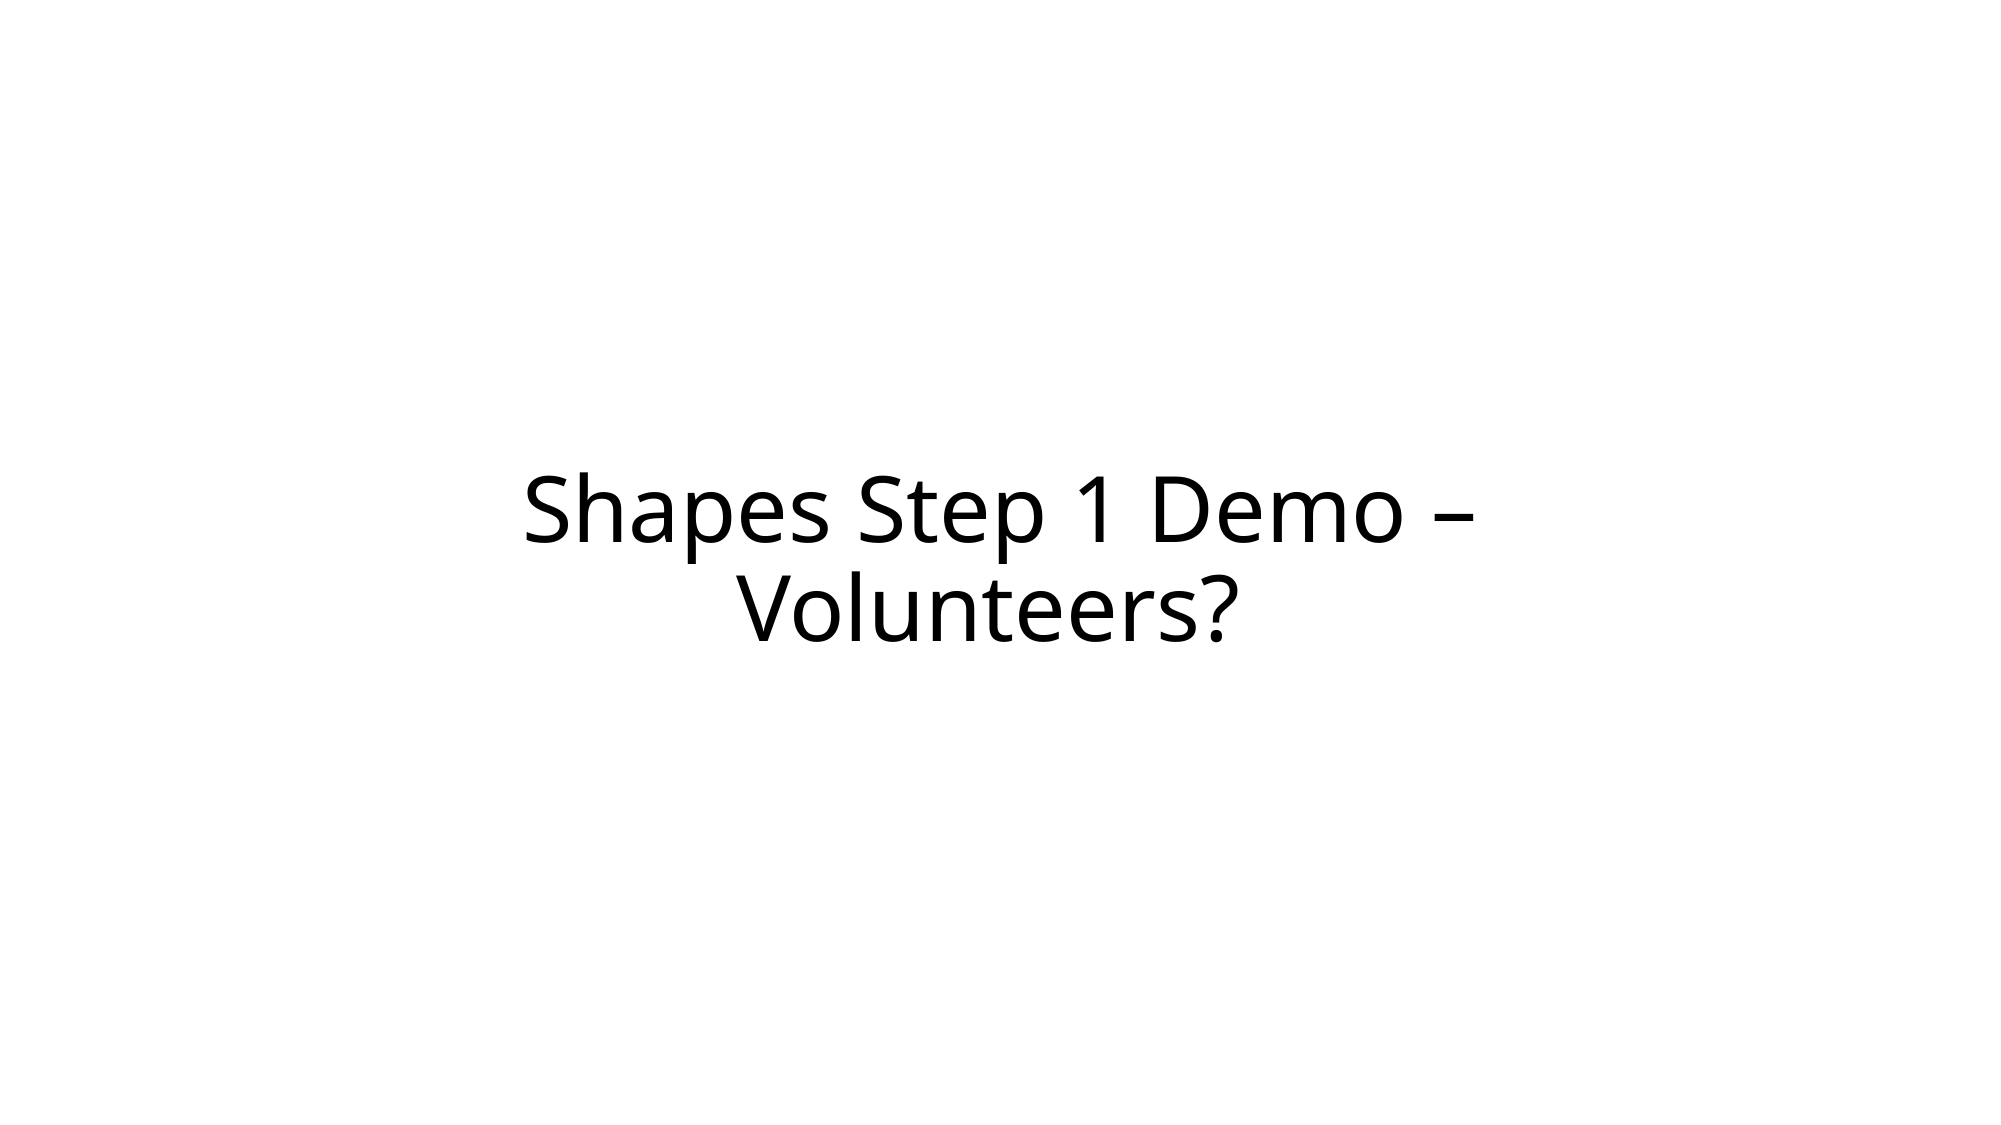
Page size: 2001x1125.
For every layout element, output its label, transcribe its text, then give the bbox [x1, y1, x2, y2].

title Shapes Step 1 Demo – Volunteers? [249, 500, 1750, 625]
